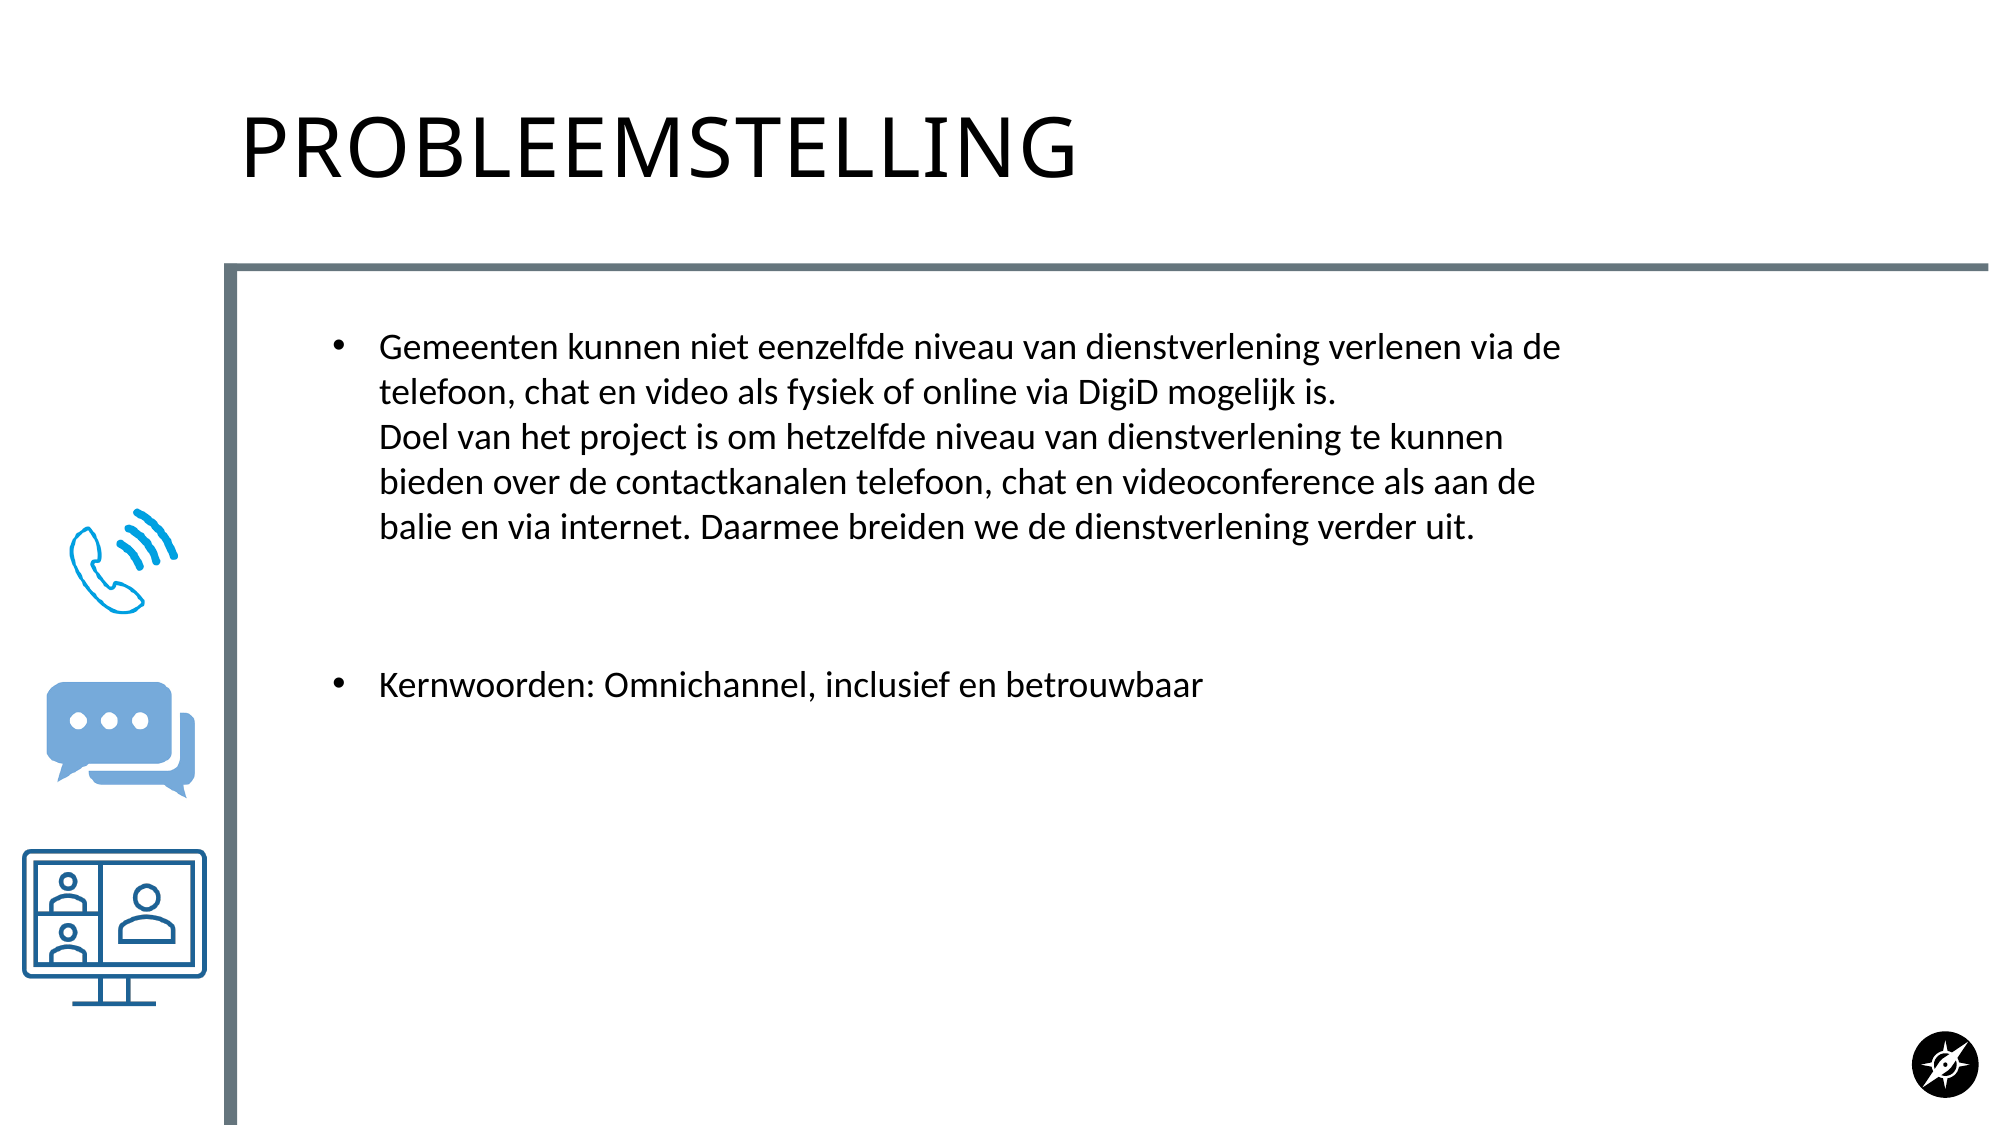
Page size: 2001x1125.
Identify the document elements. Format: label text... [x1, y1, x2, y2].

text_box Kernwoorden: Omnichannel, inclusief en betrouwbaar [261, 652, 1262, 713]
text_box [223, 262, 1990, 272]
text_box [223, 822, 238, 1125]
text_box Gemeenten kunnen niet eenzelfde niveau van dienstverlening verlenen via de telefoon, chat en video als fysiek of online via DigiD mogelijk is. Doel van het project is om hetzelfde niveau van dienstverlening te kunnen bieden over de contactkanalen telefoon, chat en videoconference als aan de balie en via internet. Daarmee breiden we de dienstverlening verder uit. [261, 314, 1619, 555]
picture [7, 485, 254, 640]
picture [2, 656, 238, 1036]
text_box [223, 272, 238, 480]
text_box Probleemstelling [168, 86, 1168, 202]
text_box [223, 648, 238, 653]
